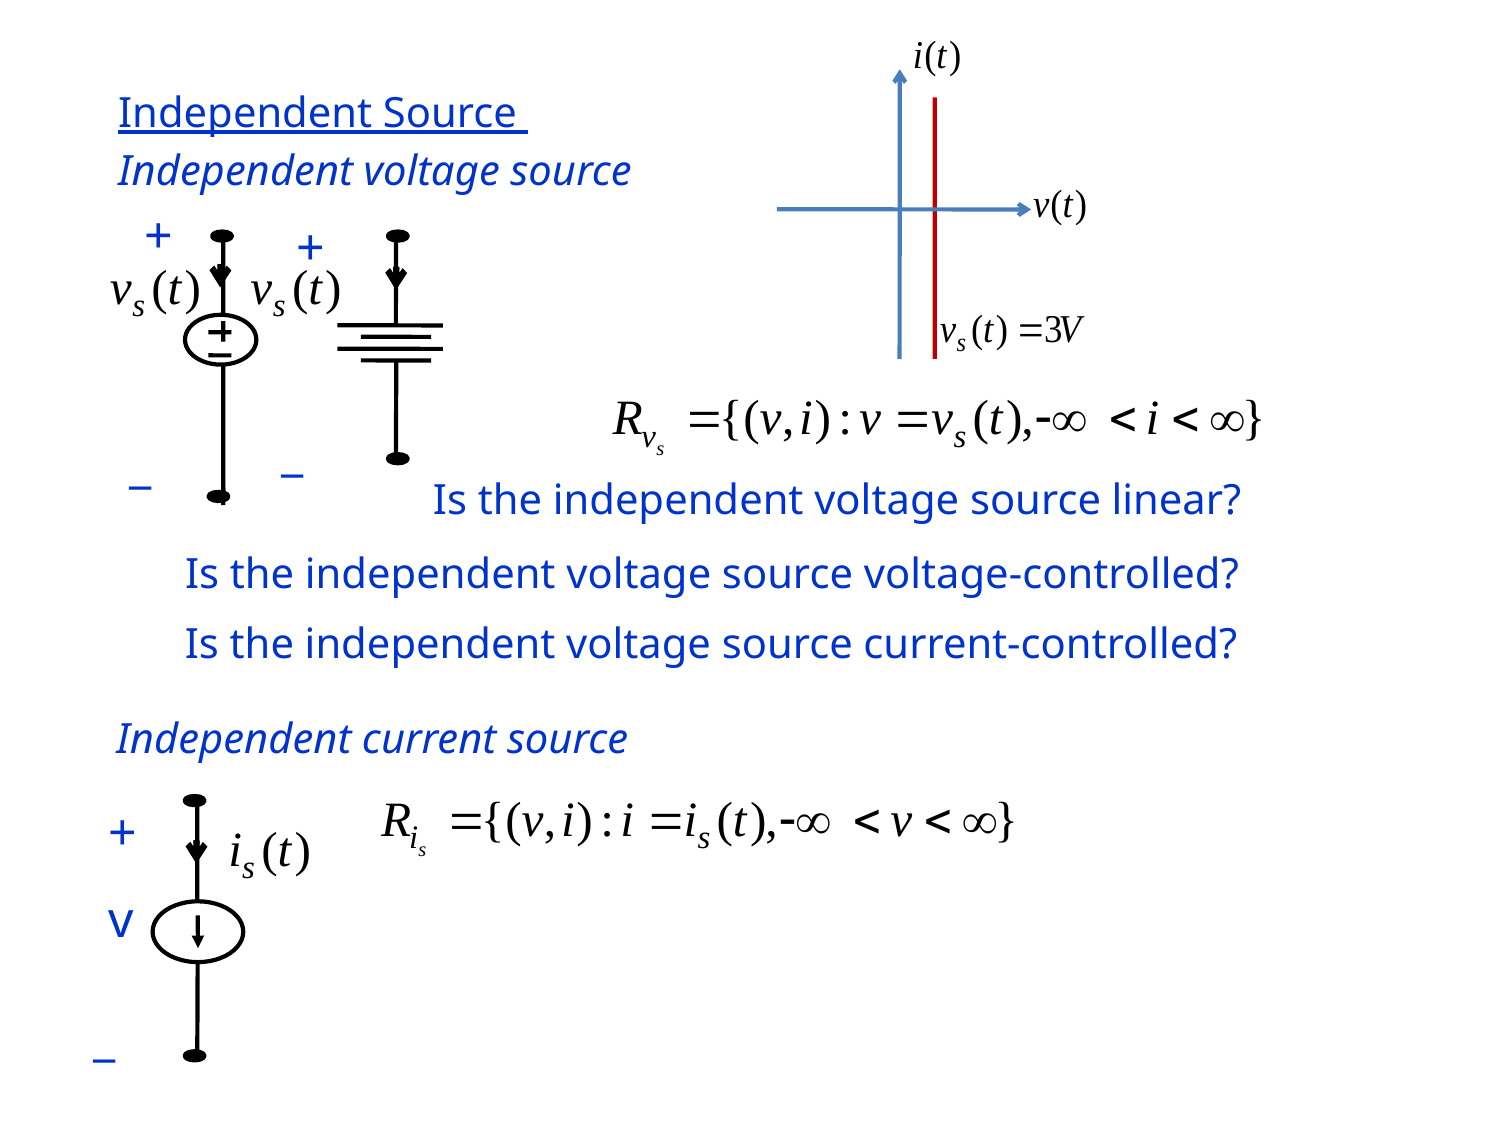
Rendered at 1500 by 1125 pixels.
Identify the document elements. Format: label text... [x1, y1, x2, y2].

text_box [78, 793, 322, 1075]
text_box Independent voltage source [92, 136, 691, 202]
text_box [371, 786, 1022, 870]
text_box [603, 385, 1270, 468]
text_box Independent current source [90, 704, 739, 769]
text_box Is the independent voltage source linear? [407, 465, 1392, 530]
text_box Is the independent voltage source voltage-controlled? [159, 539, 1298, 605]
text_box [776, 31, 1093, 362]
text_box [102, 195, 444, 506]
text_box Is the independent voltage source current-controlled? [159, 609, 1270, 675]
text_box Independent Source [92, 78, 573, 136]
